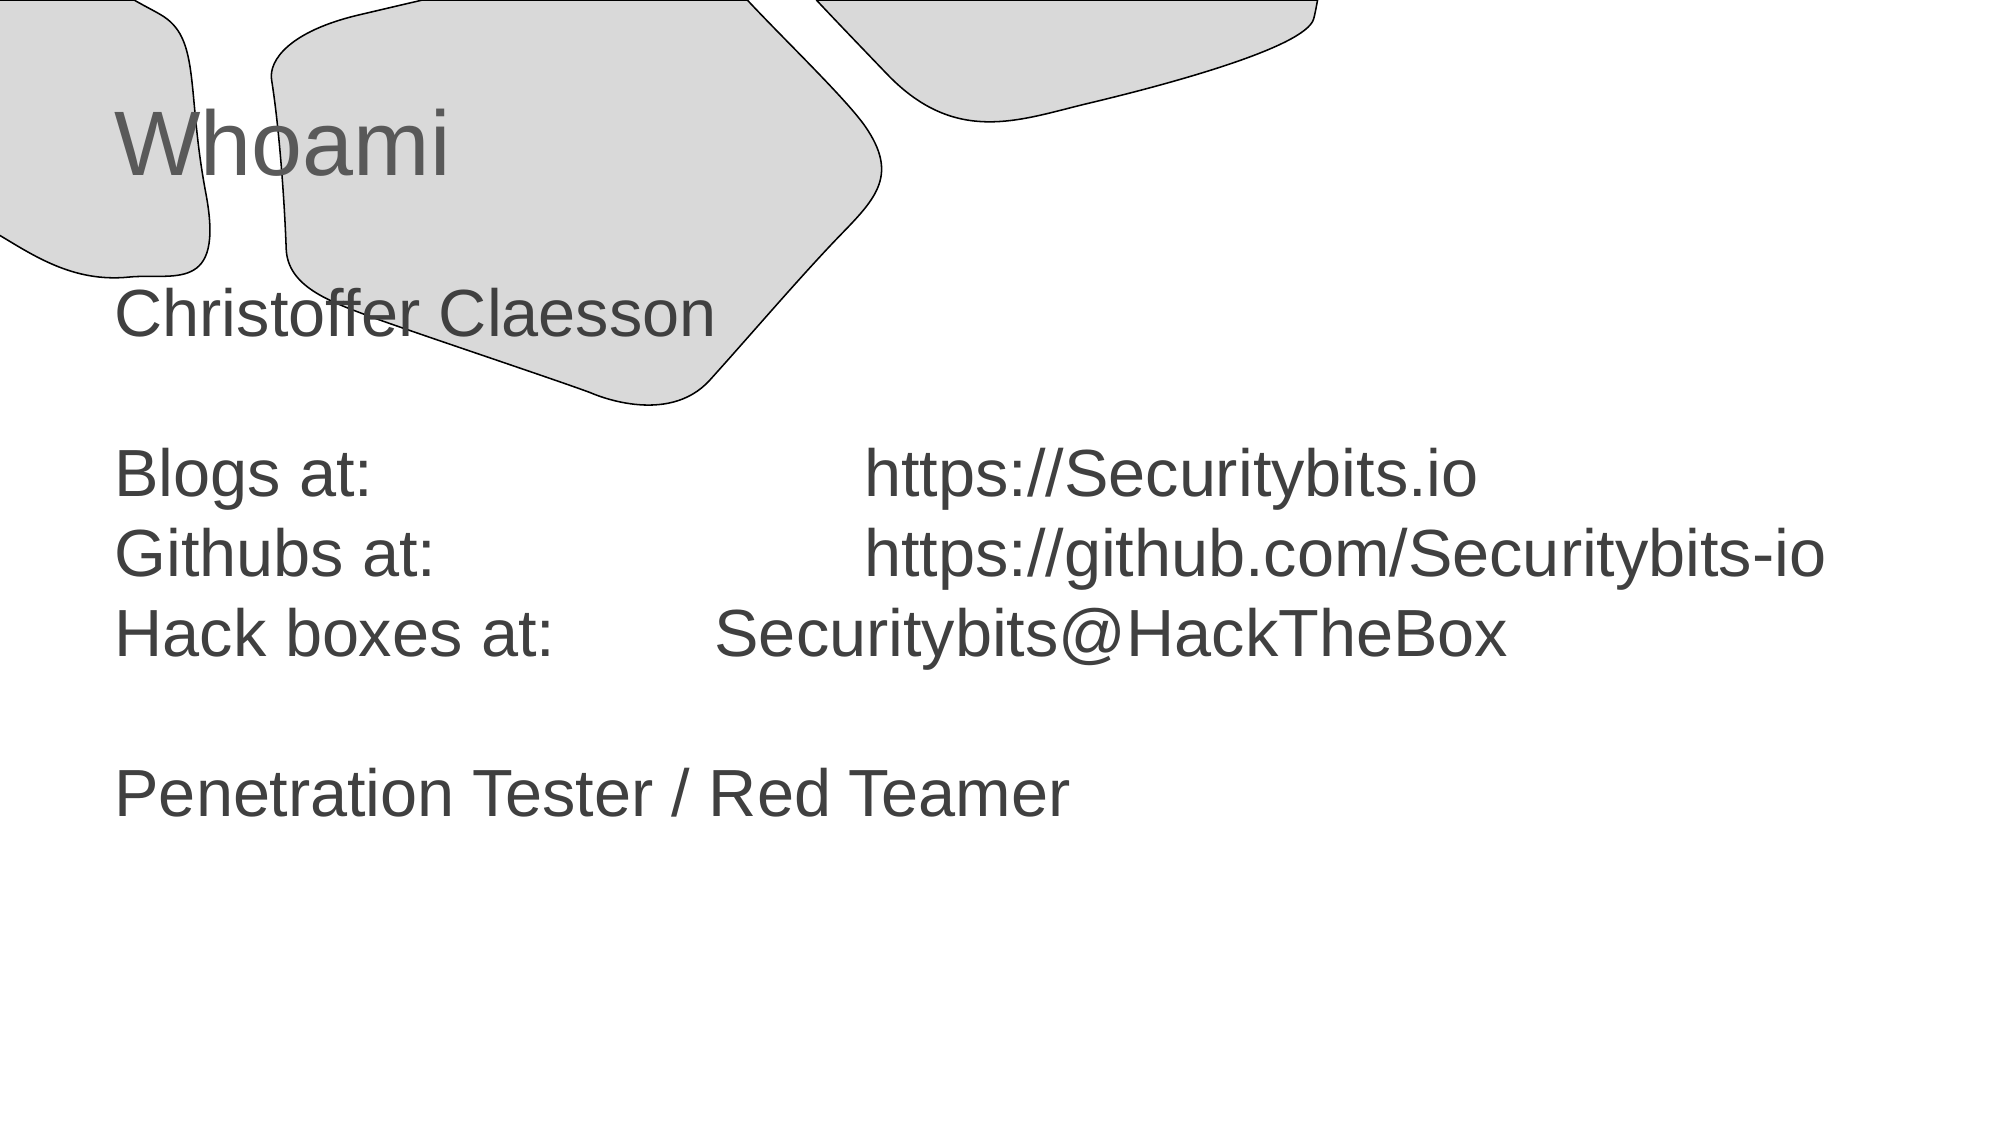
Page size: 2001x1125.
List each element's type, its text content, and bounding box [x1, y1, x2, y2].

text_box Christoffer Claesson Blogs at: https://Securitybits.io Githubs at: https://github.com/Securitybits-io Hack boxes at: Securitybits@HackTheBox Penetration Tester / Red Teamer [99, 262, 1900, 1005]
text_box Whoami [99, 45, 1900, 233]
